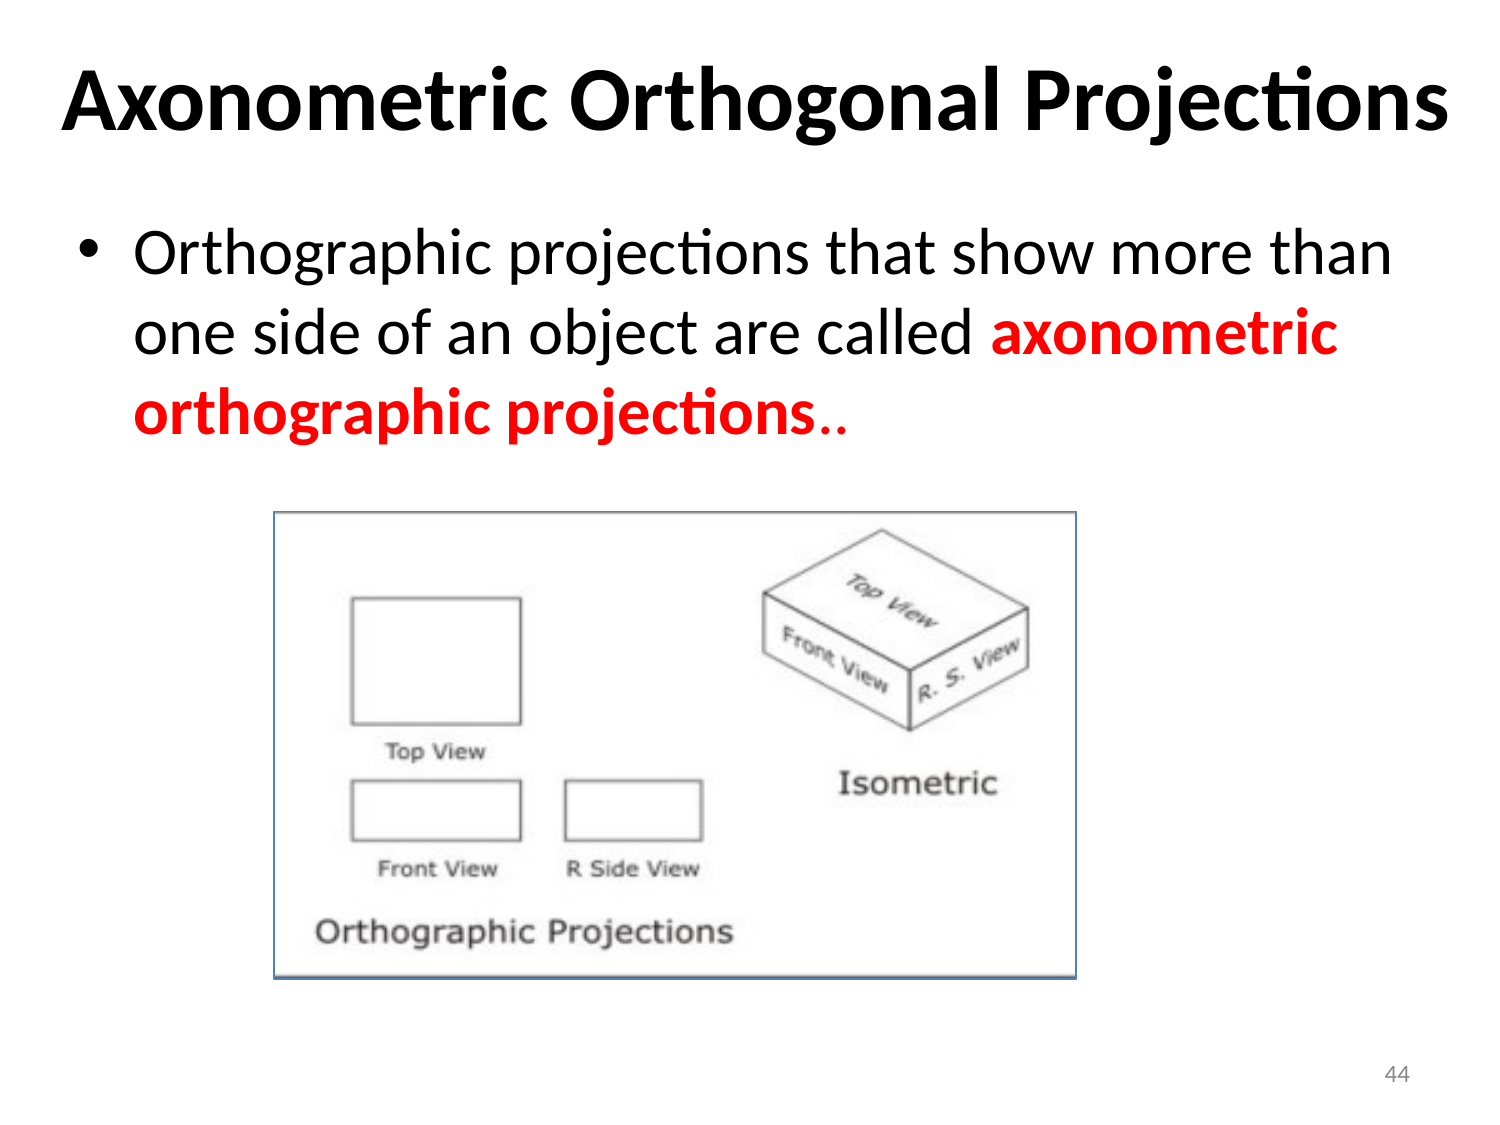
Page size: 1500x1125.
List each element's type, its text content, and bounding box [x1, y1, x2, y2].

list Orthographic projections that show more than one side of an object are called axonometric orthographic projections.. [62, 200, 1413, 943]
picture [274, 512, 1076, 979]
title Axonometric Orthogonal Projections [12, 0, 1500, 188]
slide_number 44 [1074, 1042, 1425, 1103]
